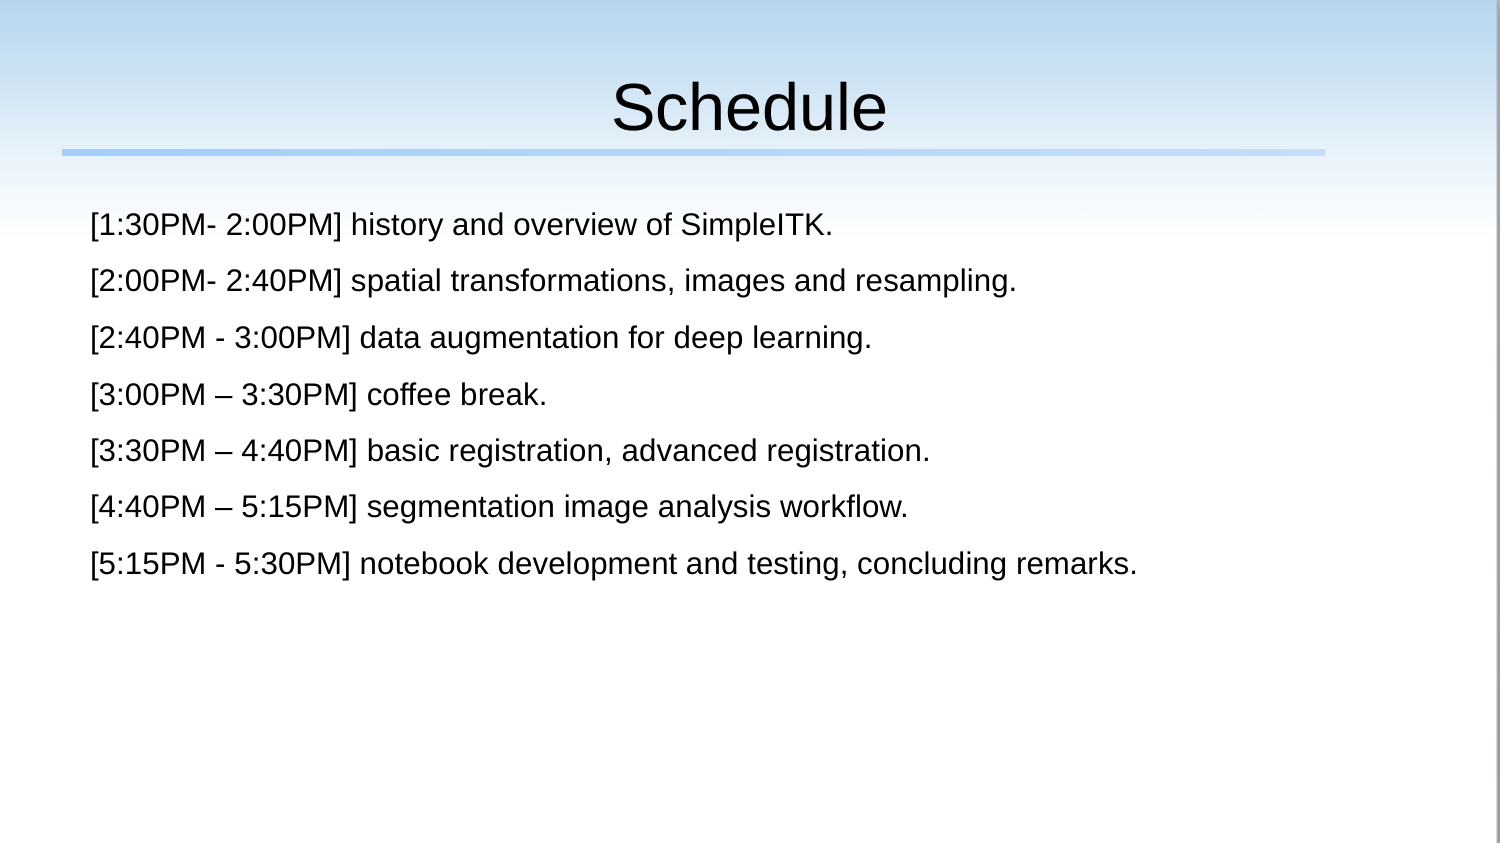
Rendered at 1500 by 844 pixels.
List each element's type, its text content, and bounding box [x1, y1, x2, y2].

list [1:30PM- 2:00PM] history and overview of SimpleITK. [2:00PM- 2:40PM] spatial transformations, images and resampling. [2:40PM - 3:00PM] data augmentation for deep learning. [3:00PM – 3:30PM] coffee break. [3:30PM – 4:40PM] basic registration, advanced registration. [4:40PM – 5:15PM] segmentation image analysis workflow. [5:15PM - 5:30PM] notebook development and testing, concluding remarks. [75, 196, 1425, 754]
title Schedule [75, 33, 1425, 175]
picture [0, 0, 1500, 843]
